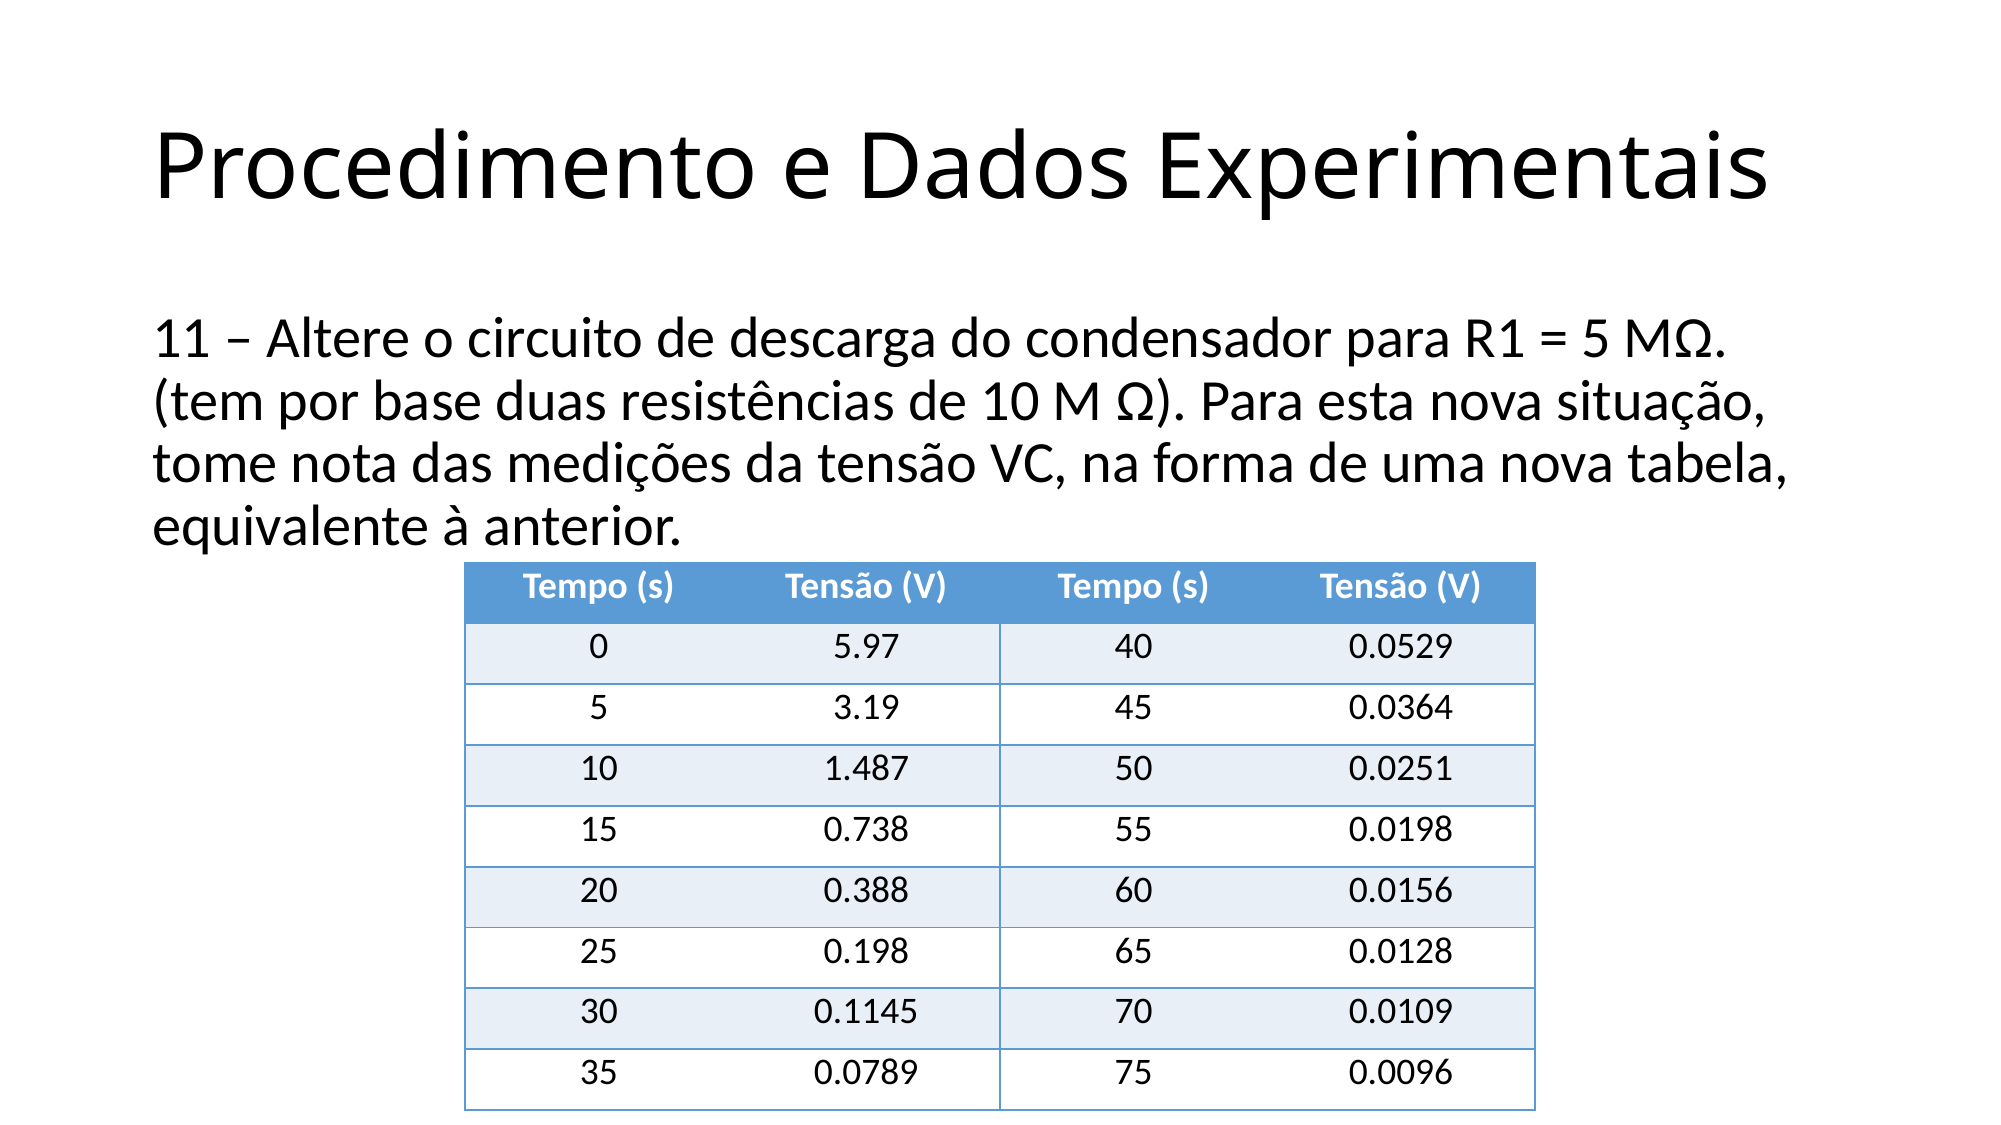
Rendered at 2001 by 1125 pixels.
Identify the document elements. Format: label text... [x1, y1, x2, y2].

table_cell 40 [1001, 624, 1267, 683]
table_cell 70 [1001, 989, 1267, 1048]
table_cell 0 [466, 624, 733, 683]
table_cell 65 [1001, 928, 1267, 987]
table_header Tensão (V) [1267, 563, 1534, 622]
table_cell 0.0156 [1267, 868, 1534, 927]
table_cell 0.0251 [1267, 746, 1534, 805]
table_header Tempo (s) [466, 563, 733, 622]
table_cell 10 [466, 746, 733, 805]
table_cell 25 [466, 928, 733, 987]
table_cell 0.0128 [1267, 928, 1534, 987]
table_cell 15 [466, 807, 733, 866]
table_cell 55 [1001, 807, 1267, 866]
table_cell 5 [466, 685, 733, 744]
table_cell 0.1145 [733, 989, 999, 1048]
table_cell 0.0529 [1267, 624, 1534, 683]
table_cell 30 [466, 989, 733, 1048]
table_cell 0.0198 [1267, 807, 1534, 866]
table_cell 0.0364 [1267, 685, 1534, 744]
table_cell 1.487 [733, 746, 999, 805]
table_header Tensão (V) [733, 563, 999, 622]
table_cell 5.97 [733, 624, 999, 683]
table_cell 60 [1001, 868, 1267, 927]
table_cell 0.0096 [1267, 1050, 1534, 1109]
table_cell 0.198 [733, 928, 999, 987]
table_header Tempo (s) [1001, 563, 1267, 622]
title Procedimento e Dados Experimentais [137, 59, 1863, 278]
table_cell 0.738 [733, 807, 999, 866]
table_cell 35 [466, 1050, 733, 1109]
list 11 – Altere o circuito de descarga do condensador para R1 = 5 MΩ. (tem por base duas resistências de 10 M Ω). Para esta nova situação, tome nota das medições da tensão VC, na forma de uma nova tabela, equivalente à anterior. [137, 299, 1863, 1014]
table_cell 45 [1001, 685, 1267, 744]
table_cell 3.19 [733, 685, 999, 744]
table_cell 20 [466, 868, 733, 927]
table_cell 50 [1001, 746, 1267, 805]
table_cell 0.0109 [1267, 989, 1534, 1048]
table_cell 0.388 [733, 868, 999, 927]
table_cell 75 [1001, 1050, 1267, 1109]
table_cell 0.0789 [733, 1050, 999, 1109]
